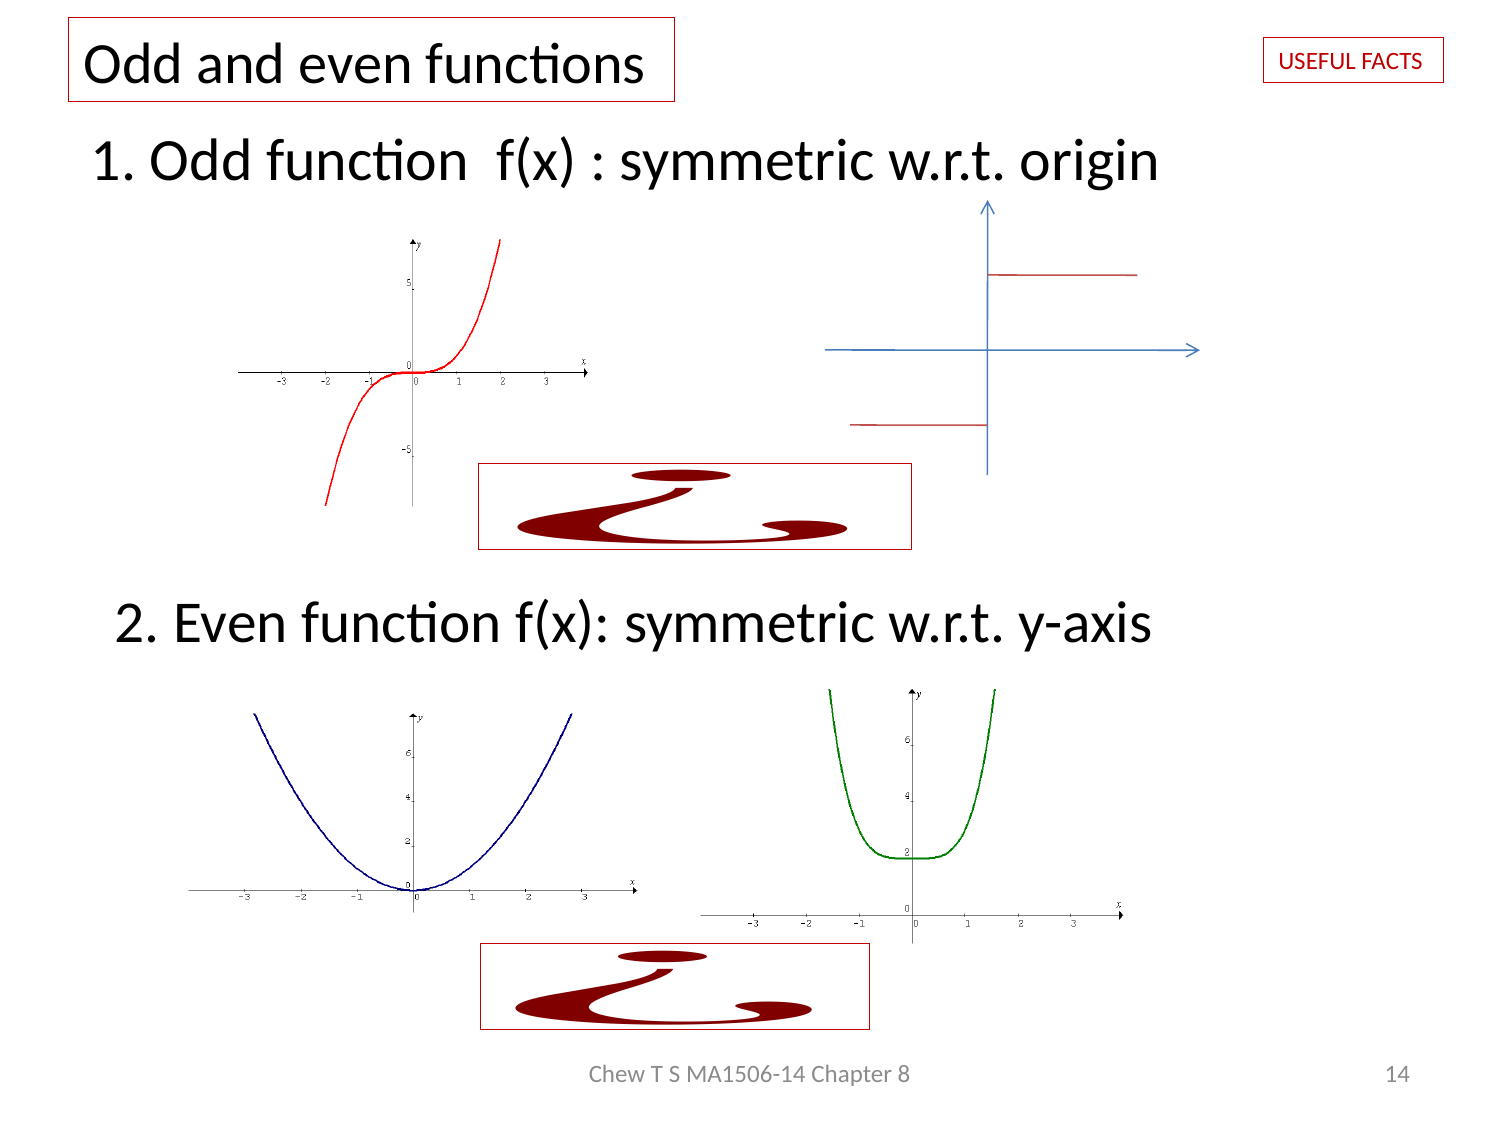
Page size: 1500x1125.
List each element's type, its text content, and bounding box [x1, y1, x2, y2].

picture [699, 687, 1124, 944]
text_box USEFUL FACTS [1263, 37, 1444, 83]
slide_number 14 [1074, 1042, 1425, 1103]
title 1. Odd function f(x) : symmetric w.r.t. origin [75, 112, 1426, 201]
picture [187, 712, 638, 913]
text_box Odd and even functions [68, 17, 675, 102]
text_box 2. Even function f(x): symmetric w.r.t. y-axis [99, 574, 1213, 663]
picture [237, 237, 588, 507]
footer Chew T S MA1506-14 Chapter 8 [512, 1042, 988, 1103]
